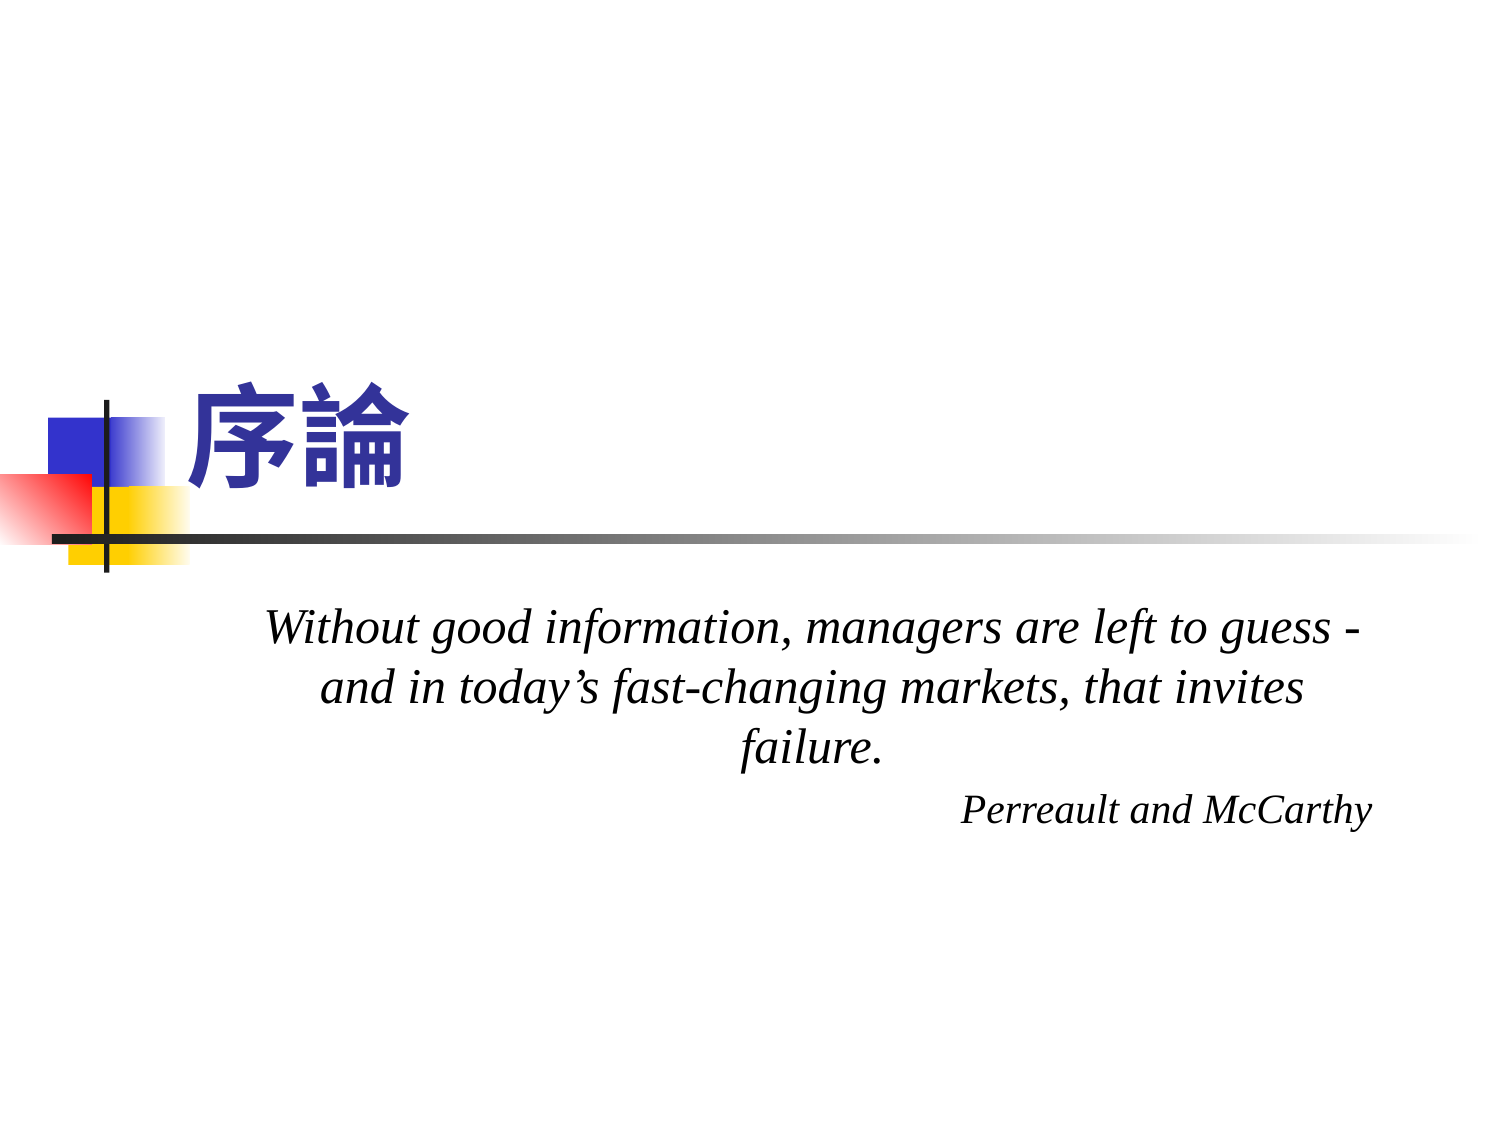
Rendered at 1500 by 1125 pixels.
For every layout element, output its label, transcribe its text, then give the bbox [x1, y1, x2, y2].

subtitle Without good information, managers are left to guess - and in today’s fast-changing markets, that invites failure. Perreault and McCarthy [237, 586, 1388, 1059]
title 序論 [171, 267, 1447, 509]
